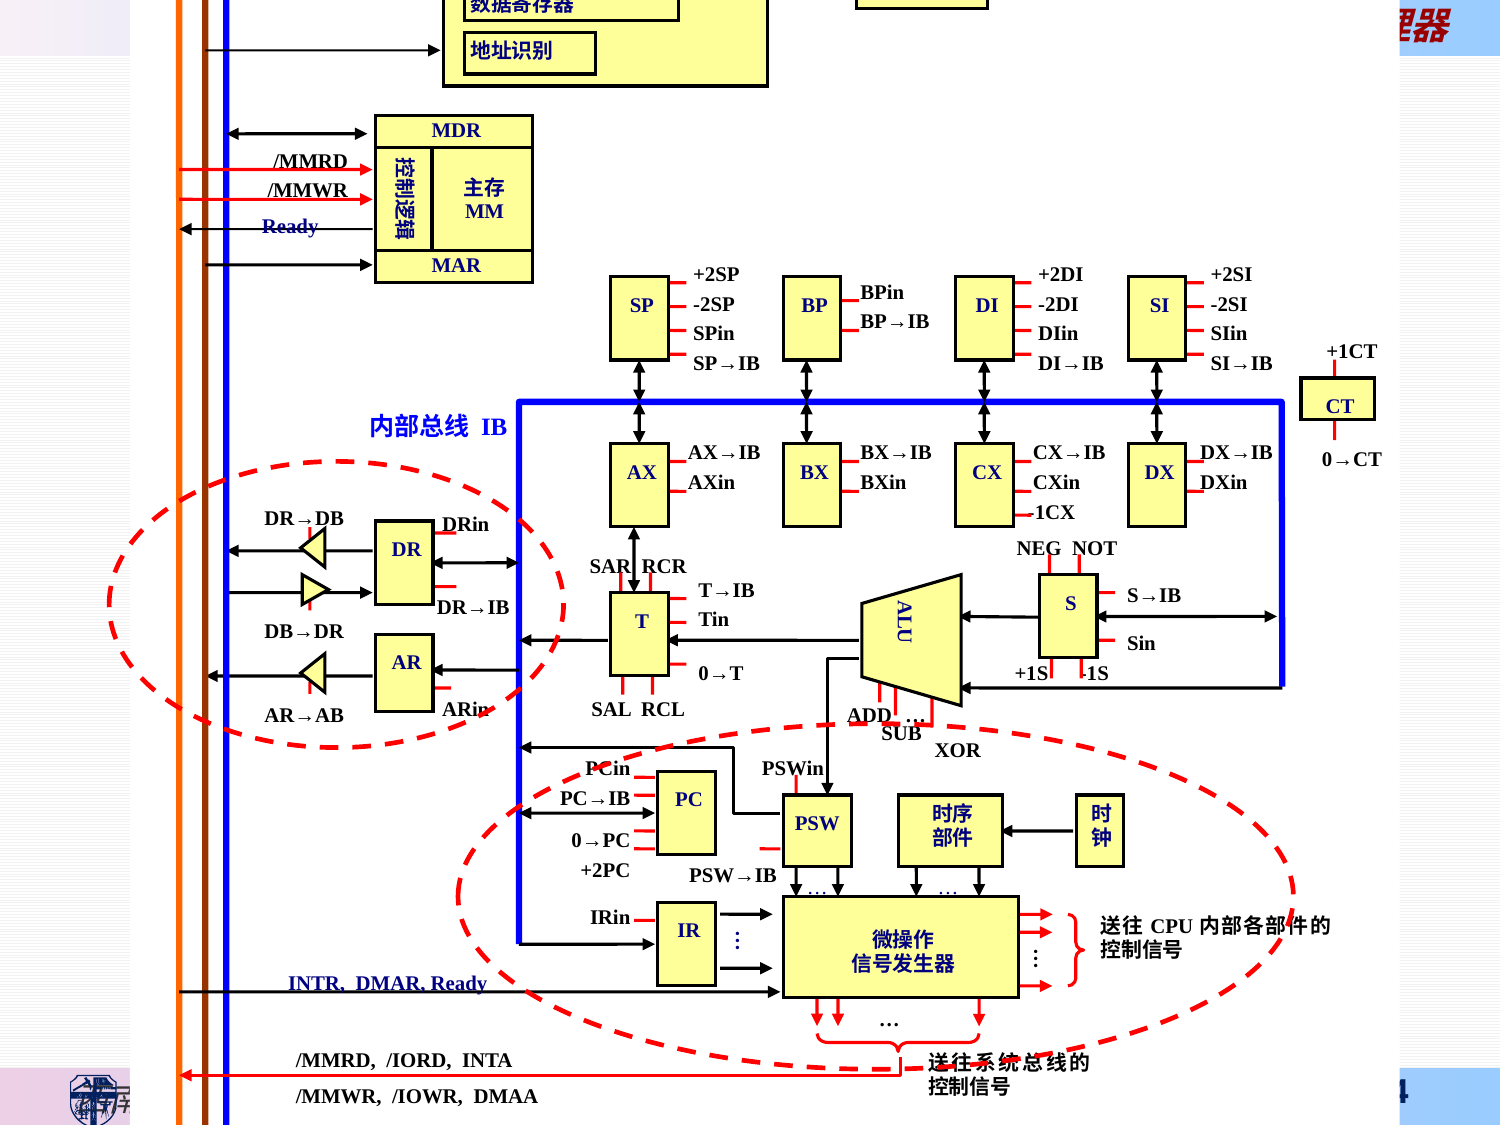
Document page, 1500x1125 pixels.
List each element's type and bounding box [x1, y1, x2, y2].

text_box [129, 0, 1400, 1125]
text_box [109, 553, 124, 656]
